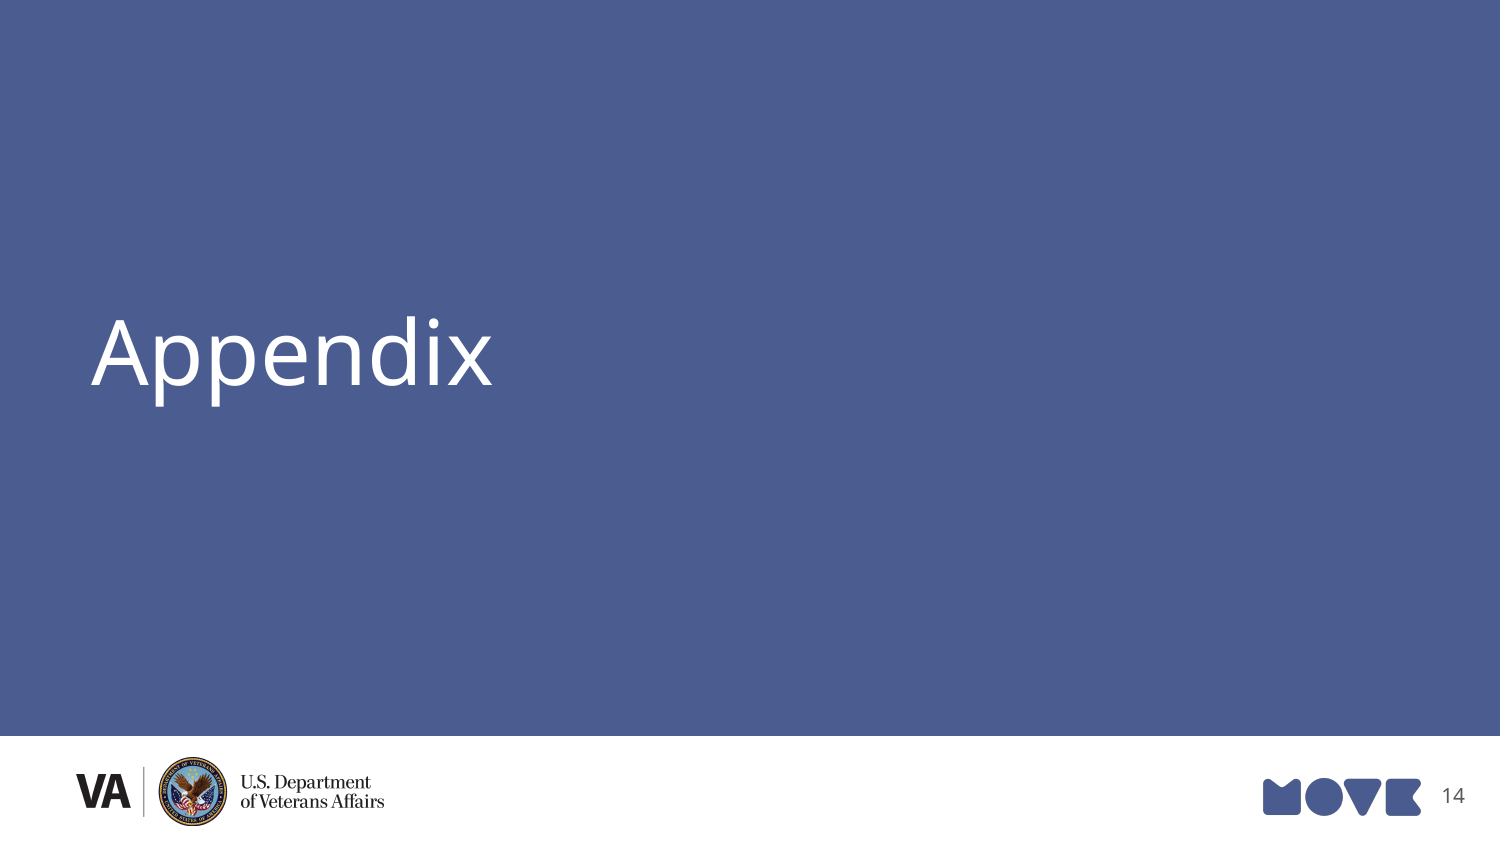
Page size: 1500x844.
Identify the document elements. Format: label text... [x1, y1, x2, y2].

text_box [0, 0, 1500, 736]
picture [1242, 767, 1442, 828]
picture [75, 756, 384, 826]
slide_number 14 [1389, 764, 1480, 830]
text_box Appendix [76, 280, 1351, 393]
